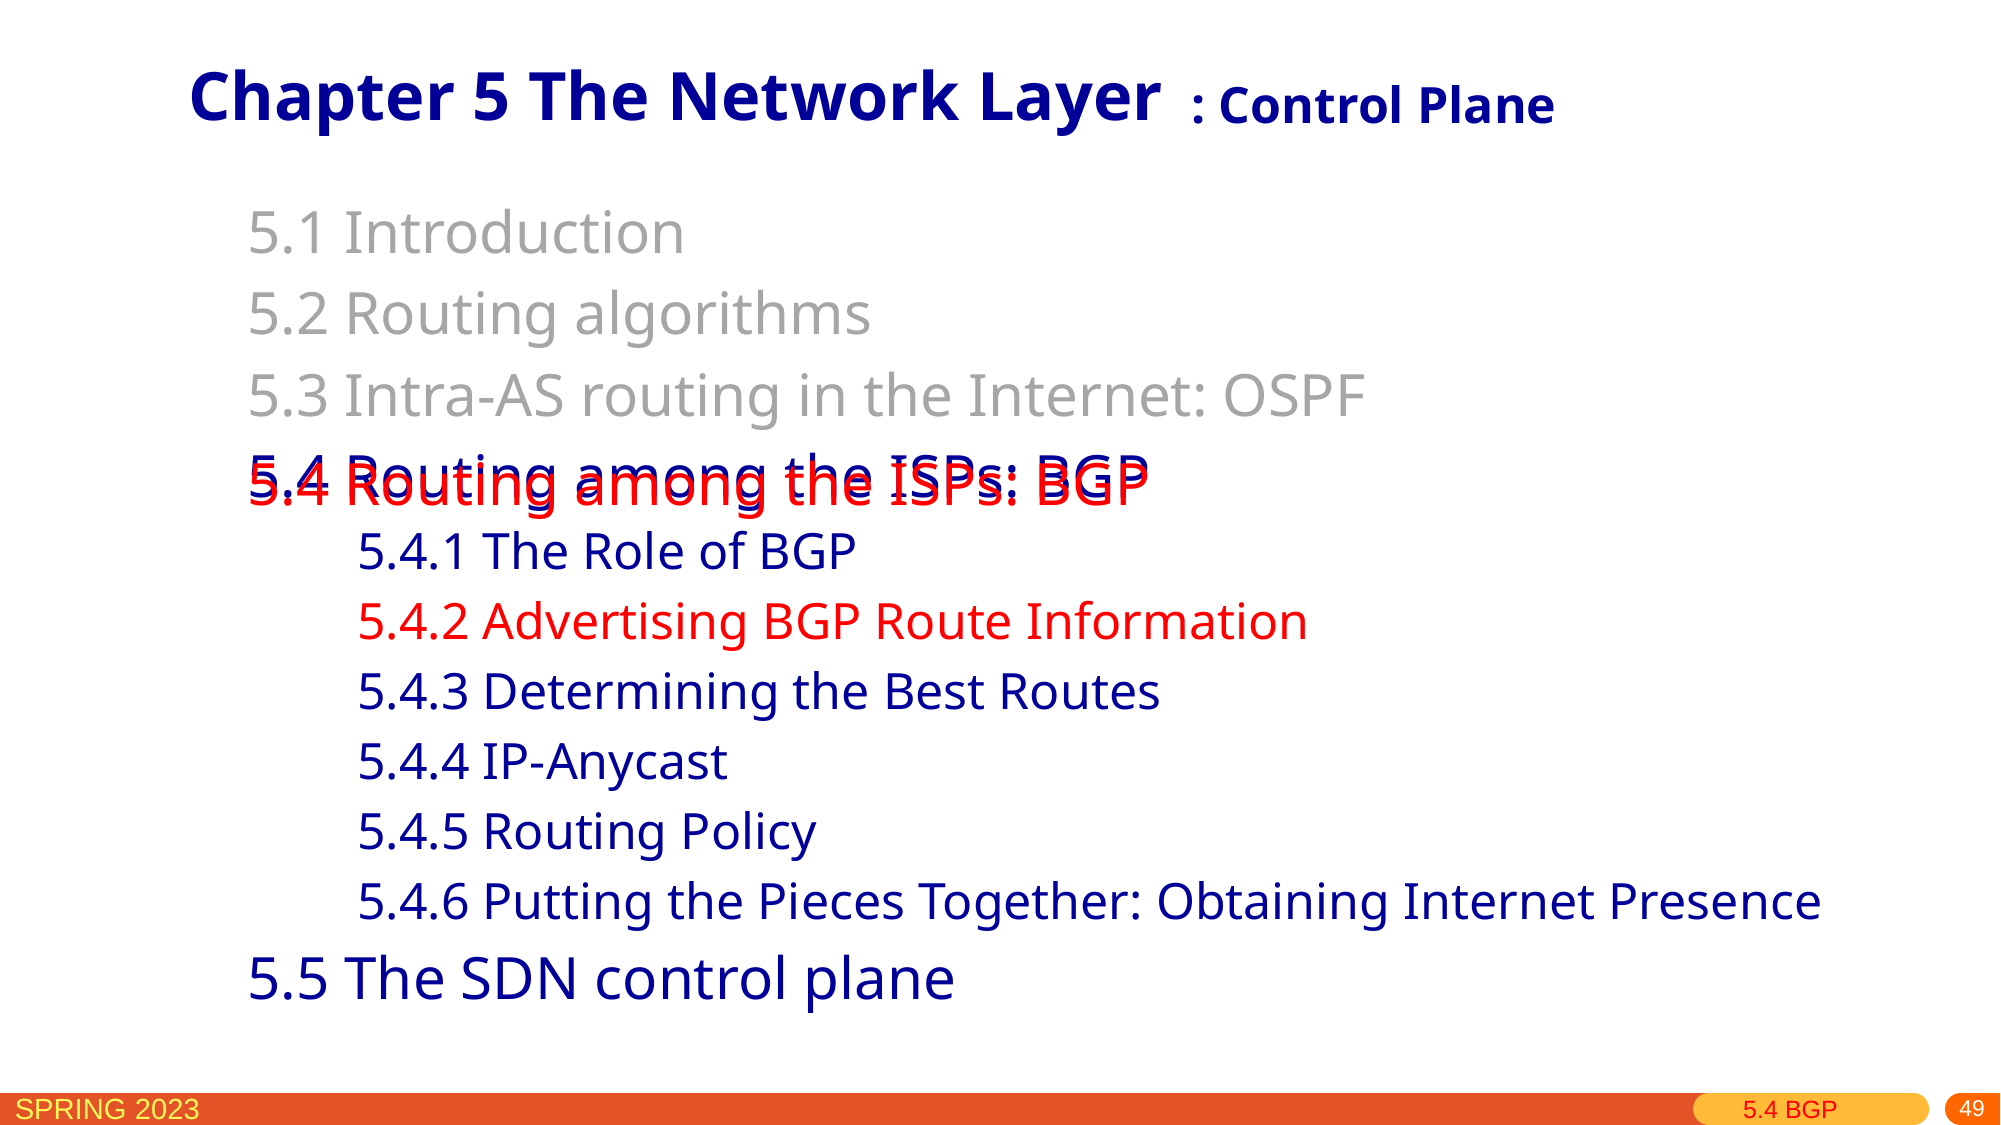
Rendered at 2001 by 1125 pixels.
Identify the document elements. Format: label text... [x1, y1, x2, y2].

text_box Chapter 5 The Network Layer [173, 0, 1600, 188]
text_box 5.1 Introduction 5.2 Routing algorithms 5.3 Intra-AS routing in the Internet: OSPF 5.4 Routing among the ISPs: BGP 5.4.1 The Role of BGP 5.4.2 Advertising BGP Route Information 5.4.3 Determining the Best Routes 5.4.4 IP-Anycast 5.4.5 Routing Policy 5.4.6 Putting the Pieces Together: Obtaining Internet Presence 5.5 The SDN control plane [232, 187, 1875, 1059]
list 5.4 Routing among the ISPs: BGP [232, 439, 1711, 543]
text_box 5.4 BGP [1728, 1086, 1886, 1125]
text_box : Control Plane [1177, 66, 1727, 142]
